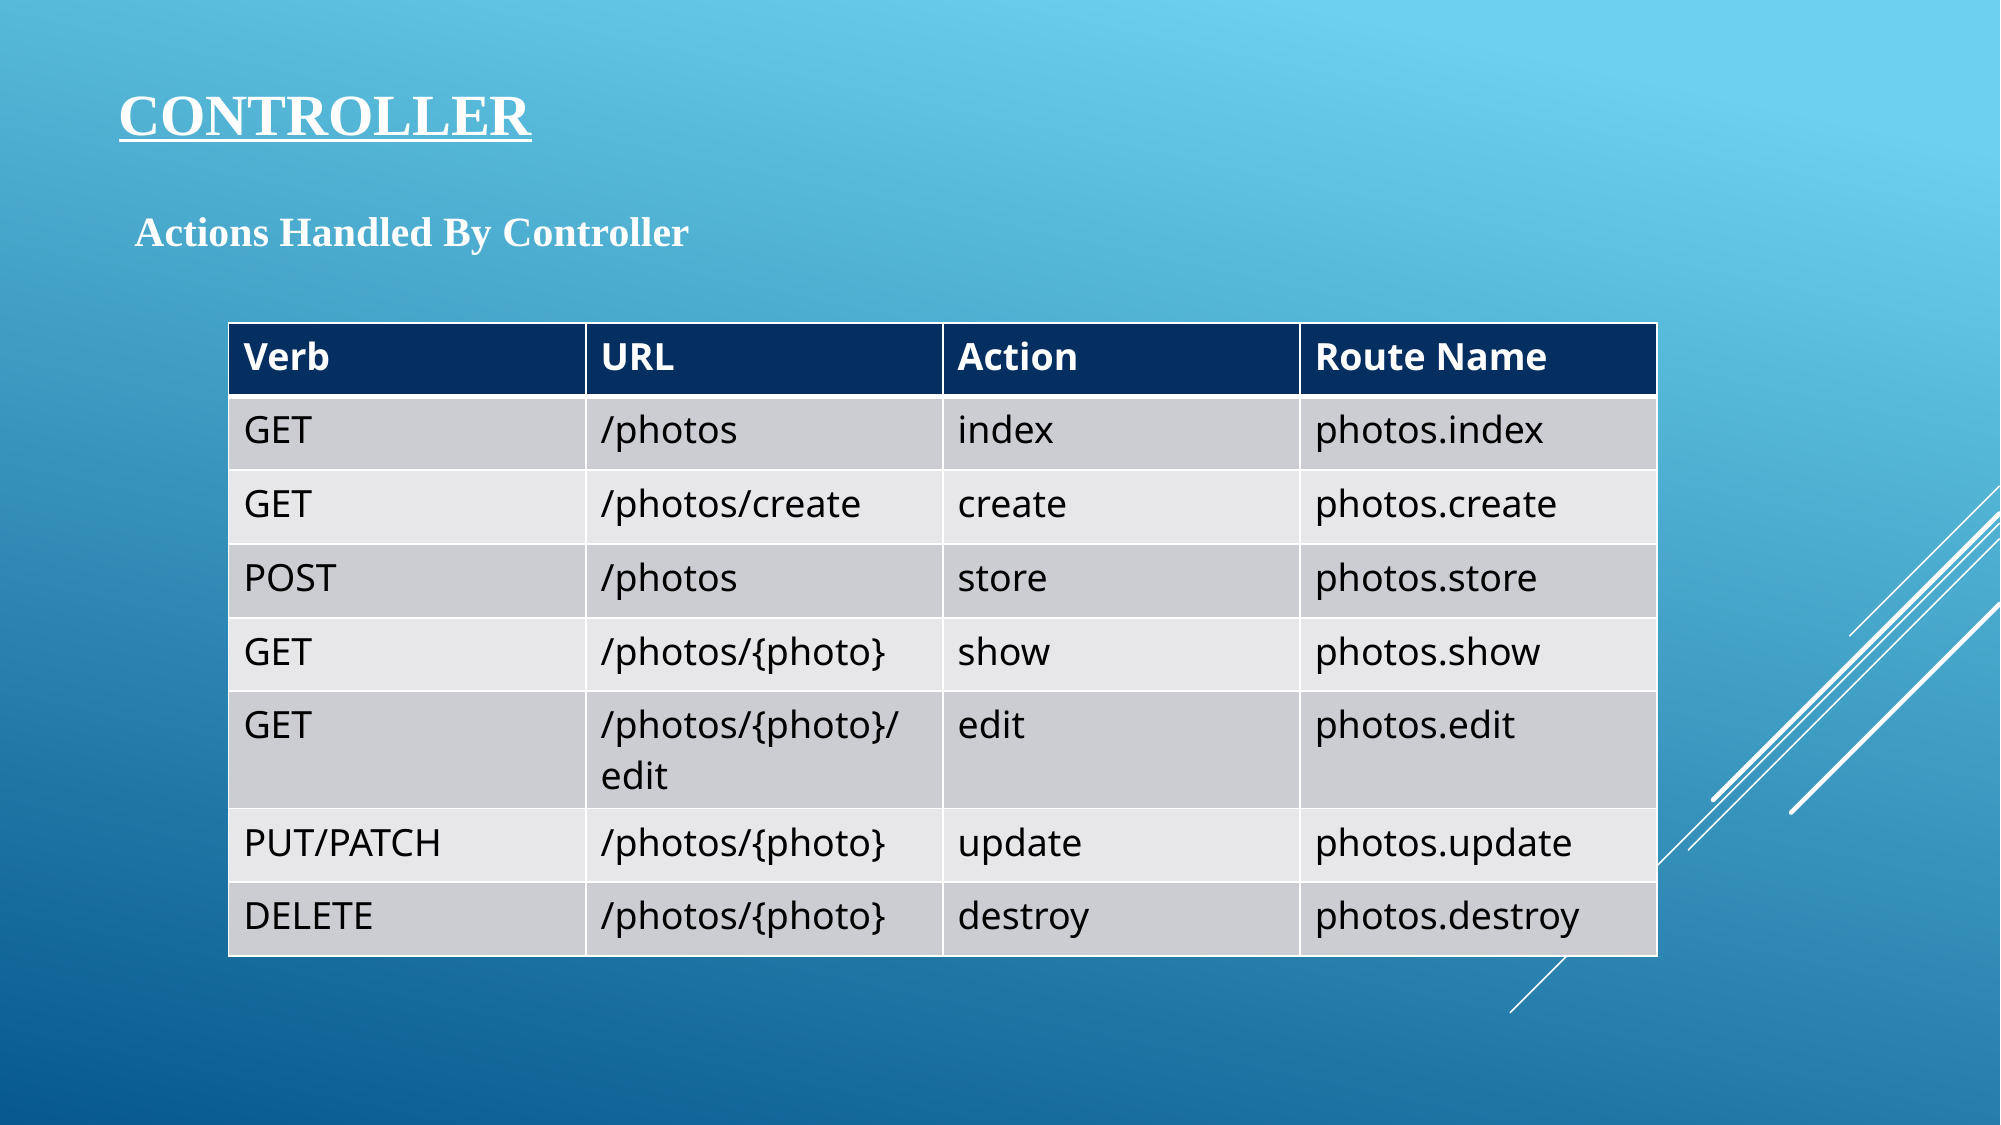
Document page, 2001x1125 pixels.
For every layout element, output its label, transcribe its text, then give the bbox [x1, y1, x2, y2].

table_cell /photos/{photo}/edit [587, 692, 942, 808]
table_cell create [944, 471, 1299, 543]
table_cell GET [229, 399, 585, 469]
table_cell photos.store [1301, 545, 1656, 617]
table_cell photos.edit [1301, 692, 1656, 808]
list Actions Handled By Controller [119, 197, 1520, 1056]
table_cell GET [229, 471, 585, 543]
table_cell /photos/create [587, 471, 942, 543]
table_cell PUT/PATCH [229, 809, 585, 881]
table_cell /photos [587, 545, 942, 617]
table_cell photos.destroy [1301, 883, 1656, 955]
table_cell POST [229, 545, 585, 617]
table_cell GET [229, 692, 585, 808]
table_cell destroy [944, 883, 1299, 955]
table_cell DELETE [229, 883, 585, 955]
table_header Action [944, 324, 1299, 394]
table_cell /photos [587, 399, 942, 469]
title controller [103, 58, 1504, 155]
table_cell show [944, 619, 1299, 690]
table_cell /photos/{photo} [587, 883, 942, 955]
table_header Verb [229, 324, 585, 394]
table_header URL [587, 324, 942, 394]
table_cell photos.index [1301, 399, 1656, 469]
table_cell index [944, 399, 1299, 469]
table_cell /photos/{photo} [587, 809, 942, 881]
table_header Route Name [1301, 324, 1656, 394]
table_cell GET [229, 619, 585, 690]
table_cell photos.create [1301, 471, 1656, 543]
table_cell photos.update [1301, 809, 1656, 881]
table_cell store [944, 545, 1299, 617]
table_cell edit [944, 692, 1299, 808]
table_cell /photos/{photo} [587, 619, 942, 690]
table_cell photos.show [1301, 619, 1656, 690]
table_cell update [944, 809, 1299, 881]
